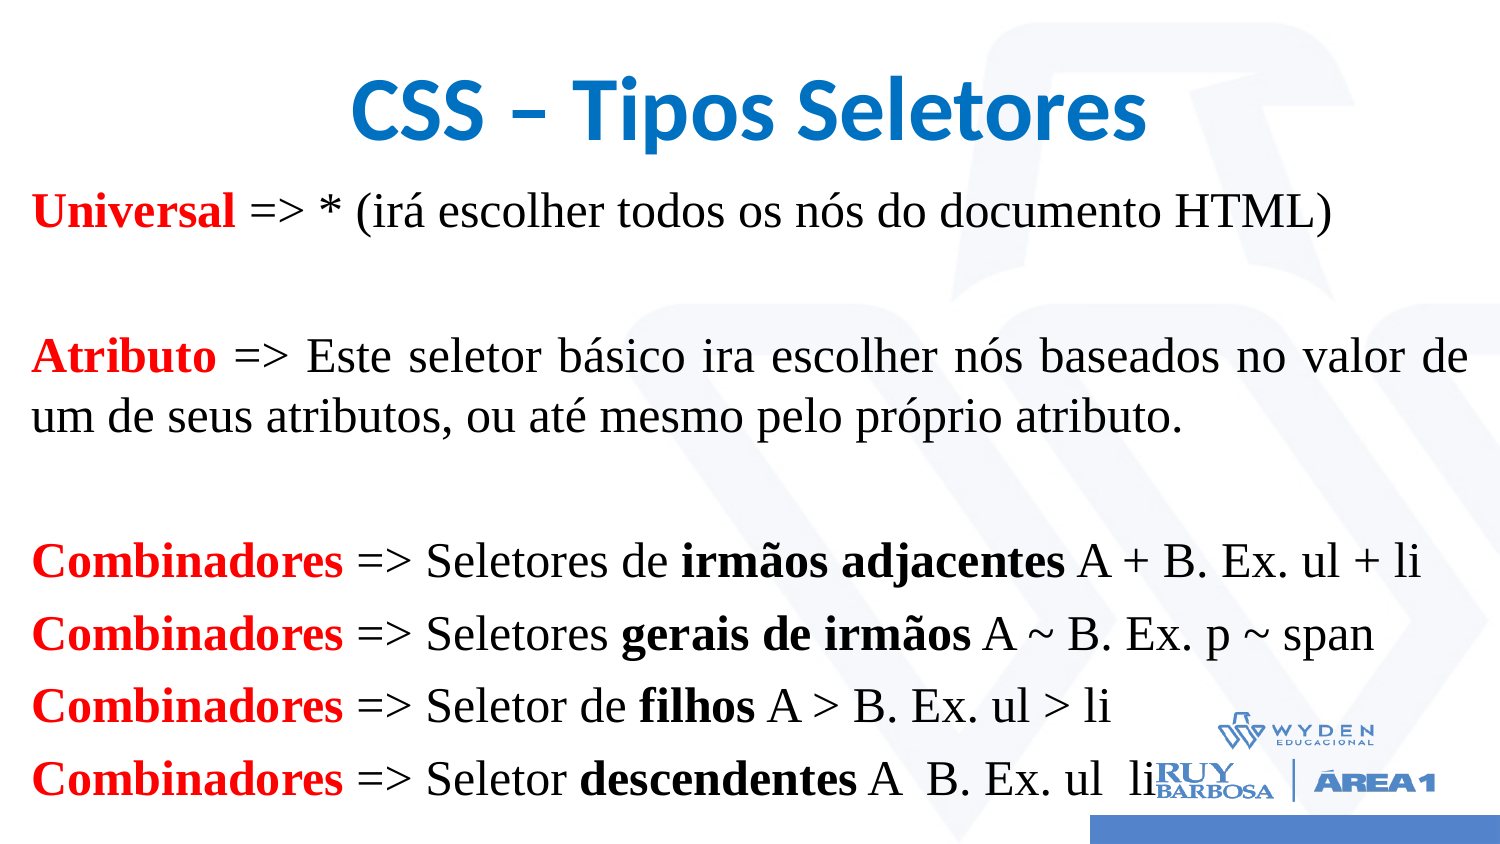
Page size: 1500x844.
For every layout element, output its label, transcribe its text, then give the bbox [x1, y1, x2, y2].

list Universal => * (irá escolher todos os nós do documento HTML) Atributo => Este seletor básico ira escolher nós baseados no valor de um de seus atributos, ou até mesmo pelo próprio atributo. Combinadores => Seletores de irmãos adjacentes A + B. Ex. ul + li Combinadores => Seletores gerais de irmãos A ~ B. Ex. p ~ span Combinadores => Seletor de filhos A > B. Ex. ul > li Combinadores => Seletor descendentes A B. Ex. ul li [22, 169, 1479, 811]
picture [0, 0, 1500, 844]
title CSS – Tipos Seletores [74, 33, 1426, 169]
